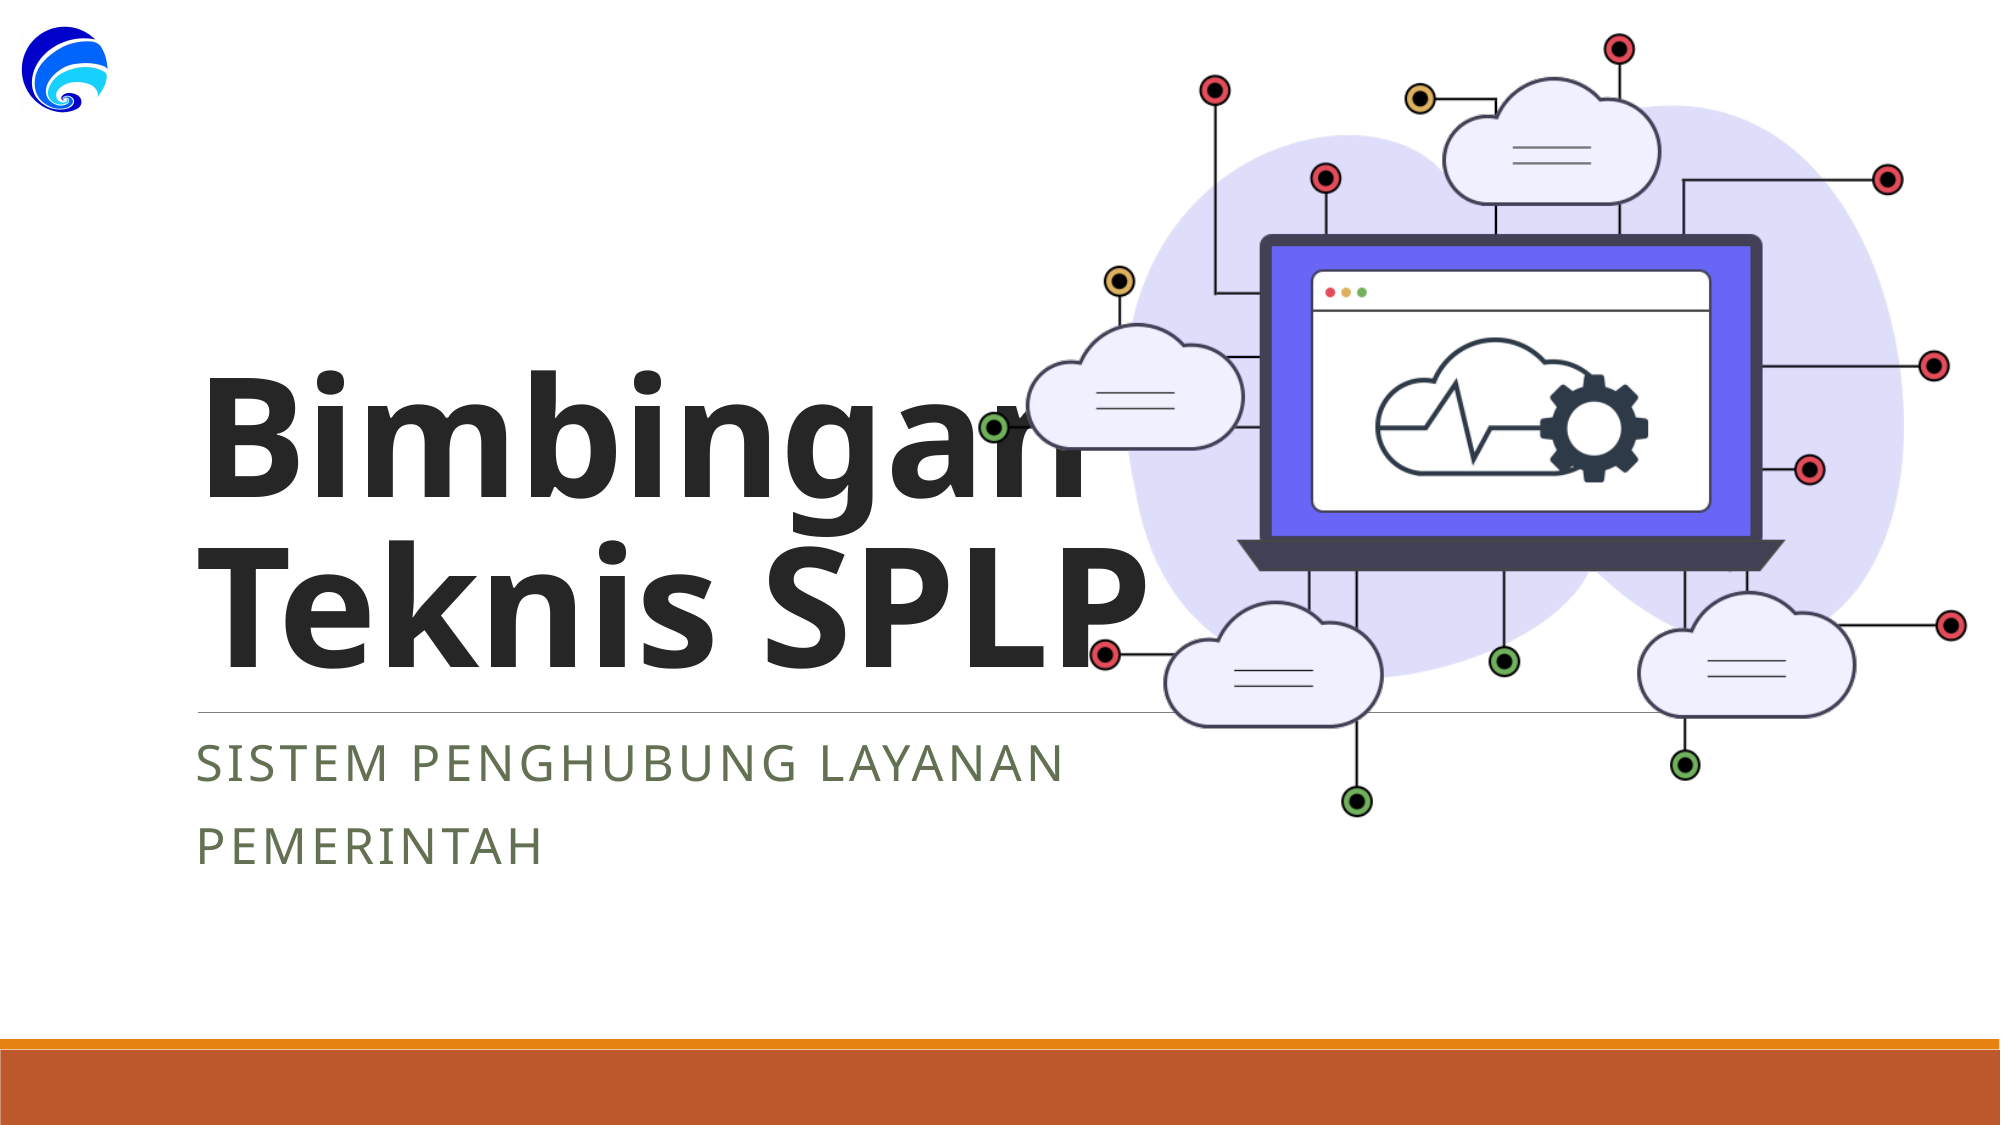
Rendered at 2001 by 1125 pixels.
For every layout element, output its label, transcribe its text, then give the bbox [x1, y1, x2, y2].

subtitle Sistem Penghubung Layanan Pemerintah [180, 730, 1831, 919]
title Bimbingan Teknis SPLP [180, 124, 973, 710]
picture [976, 21, 1971, 833]
picture [19, 24, 110, 115]
